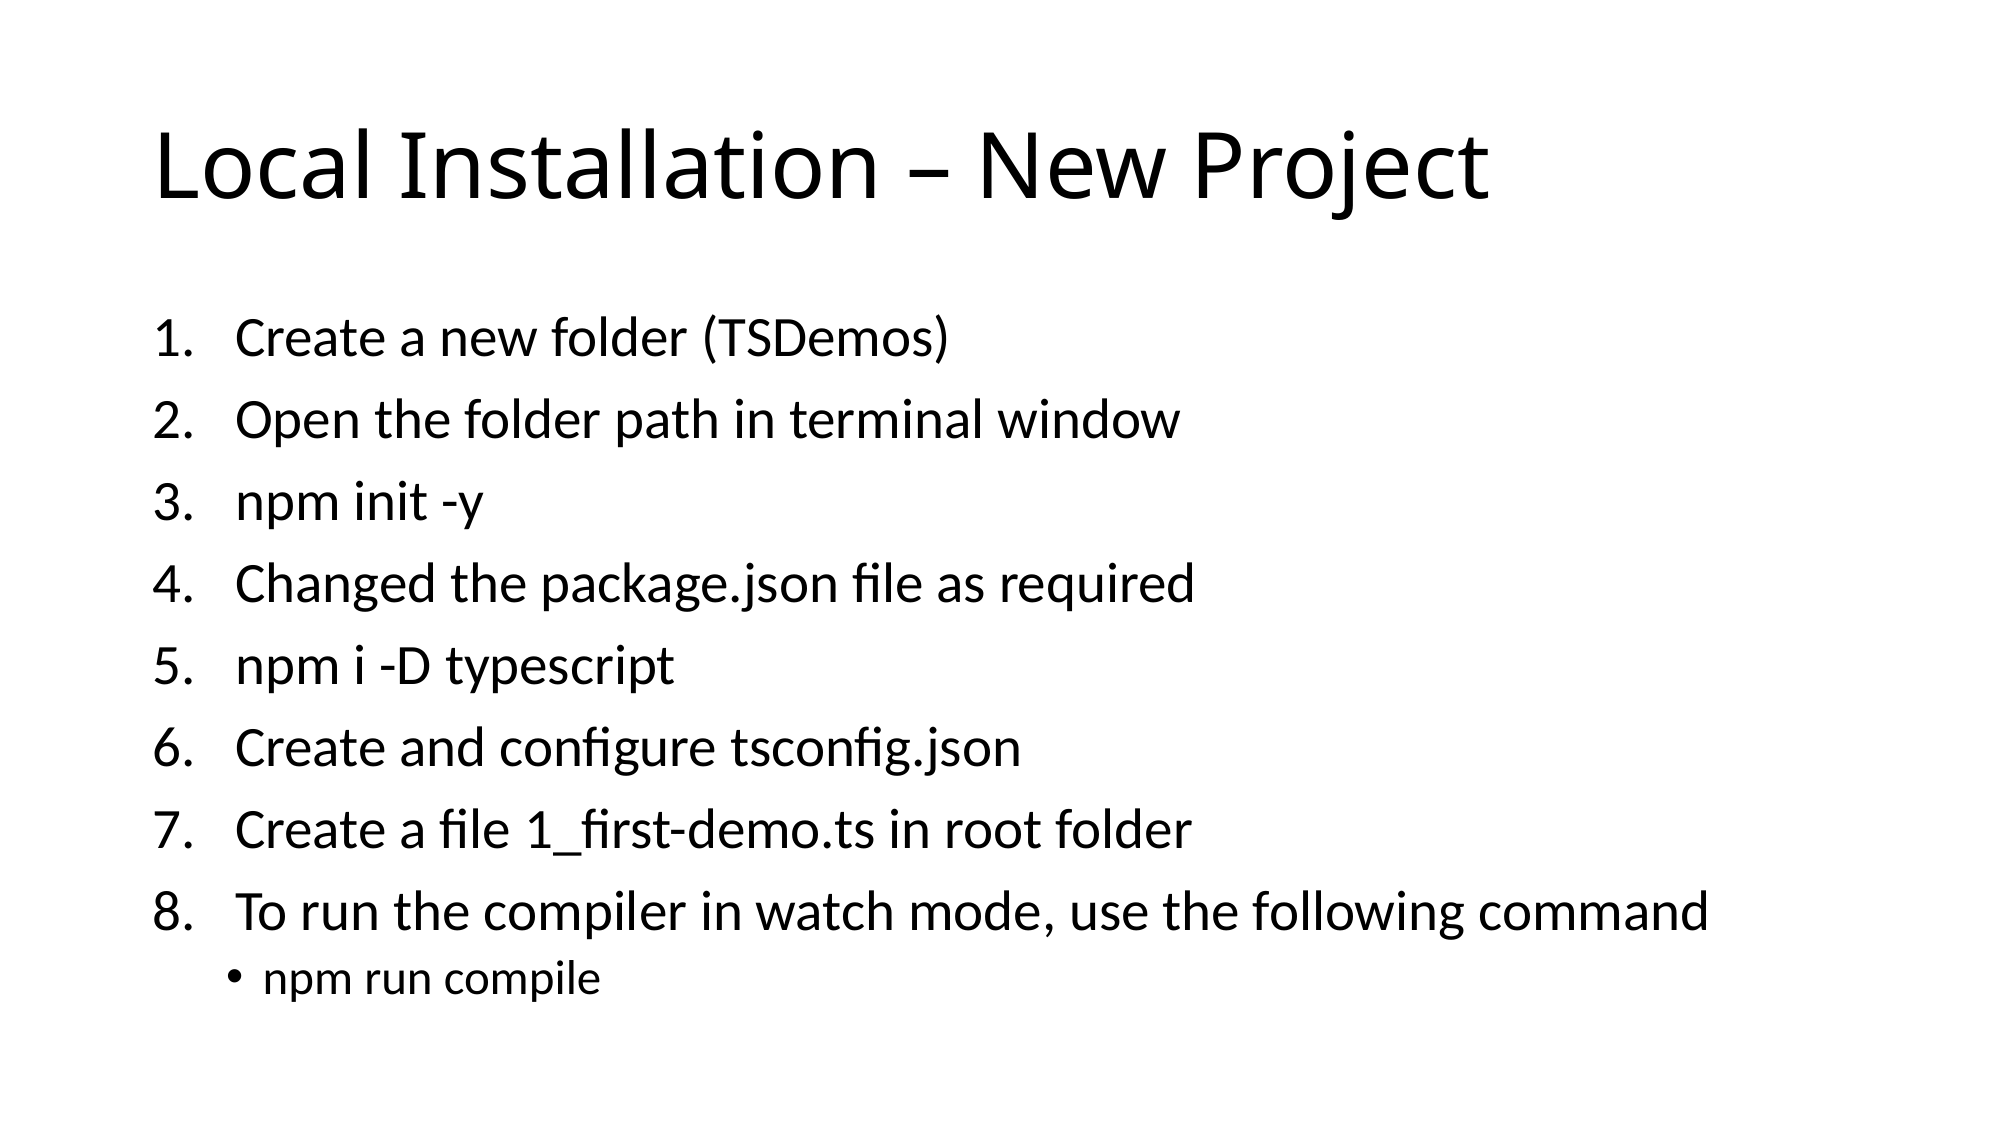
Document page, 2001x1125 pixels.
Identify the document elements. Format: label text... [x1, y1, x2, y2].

title Local Installation – New Project [137, 59, 1863, 278]
list Create a new folder (TSDemos) Open the folder path in terminal window npm init -y Changed the package.json file as required npm i -D typescript Create and configure tsconfig.json Create a file 1_first-demo.ts in root folder To run the compiler in watch mode, use the following command npm run compile [137, 299, 1863, 1014]
